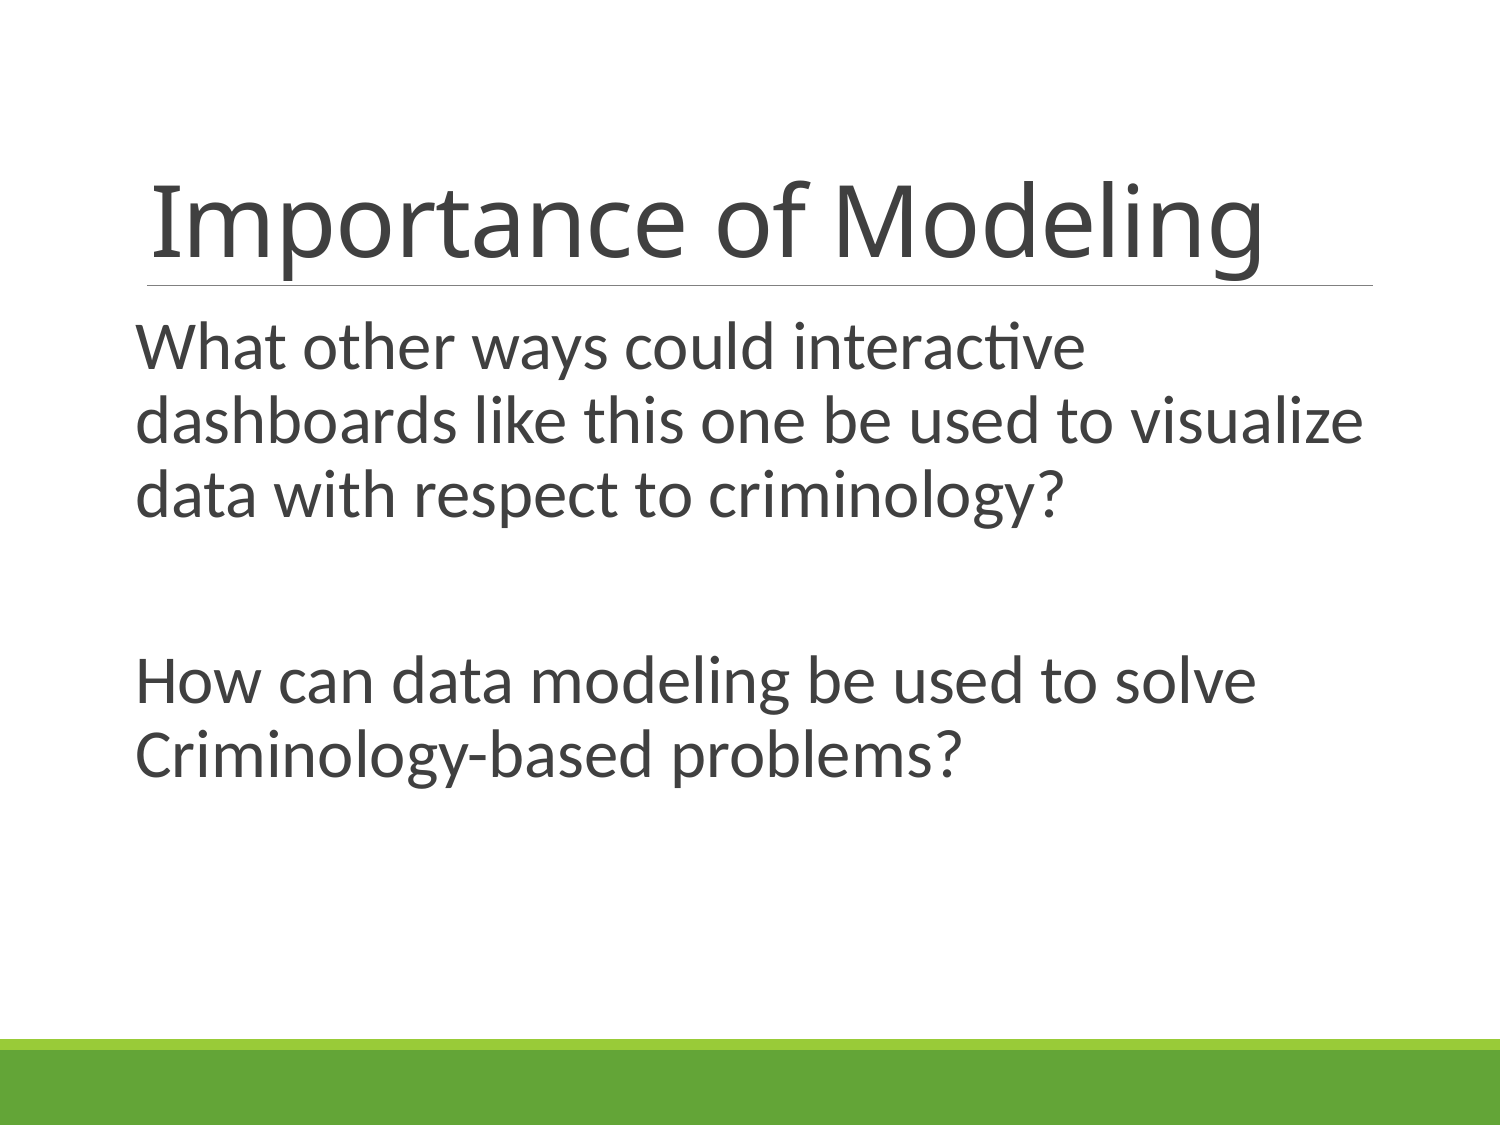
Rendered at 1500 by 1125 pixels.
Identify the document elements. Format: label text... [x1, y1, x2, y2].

title Importance of Modeling [135, 47, 1373, 285]
list What other ways could interactive dashboards like this one be used to visualize data with respect to criminology? How can data modeling be used to solve Criminology-based problems? [135, 302, 1373, 963]
